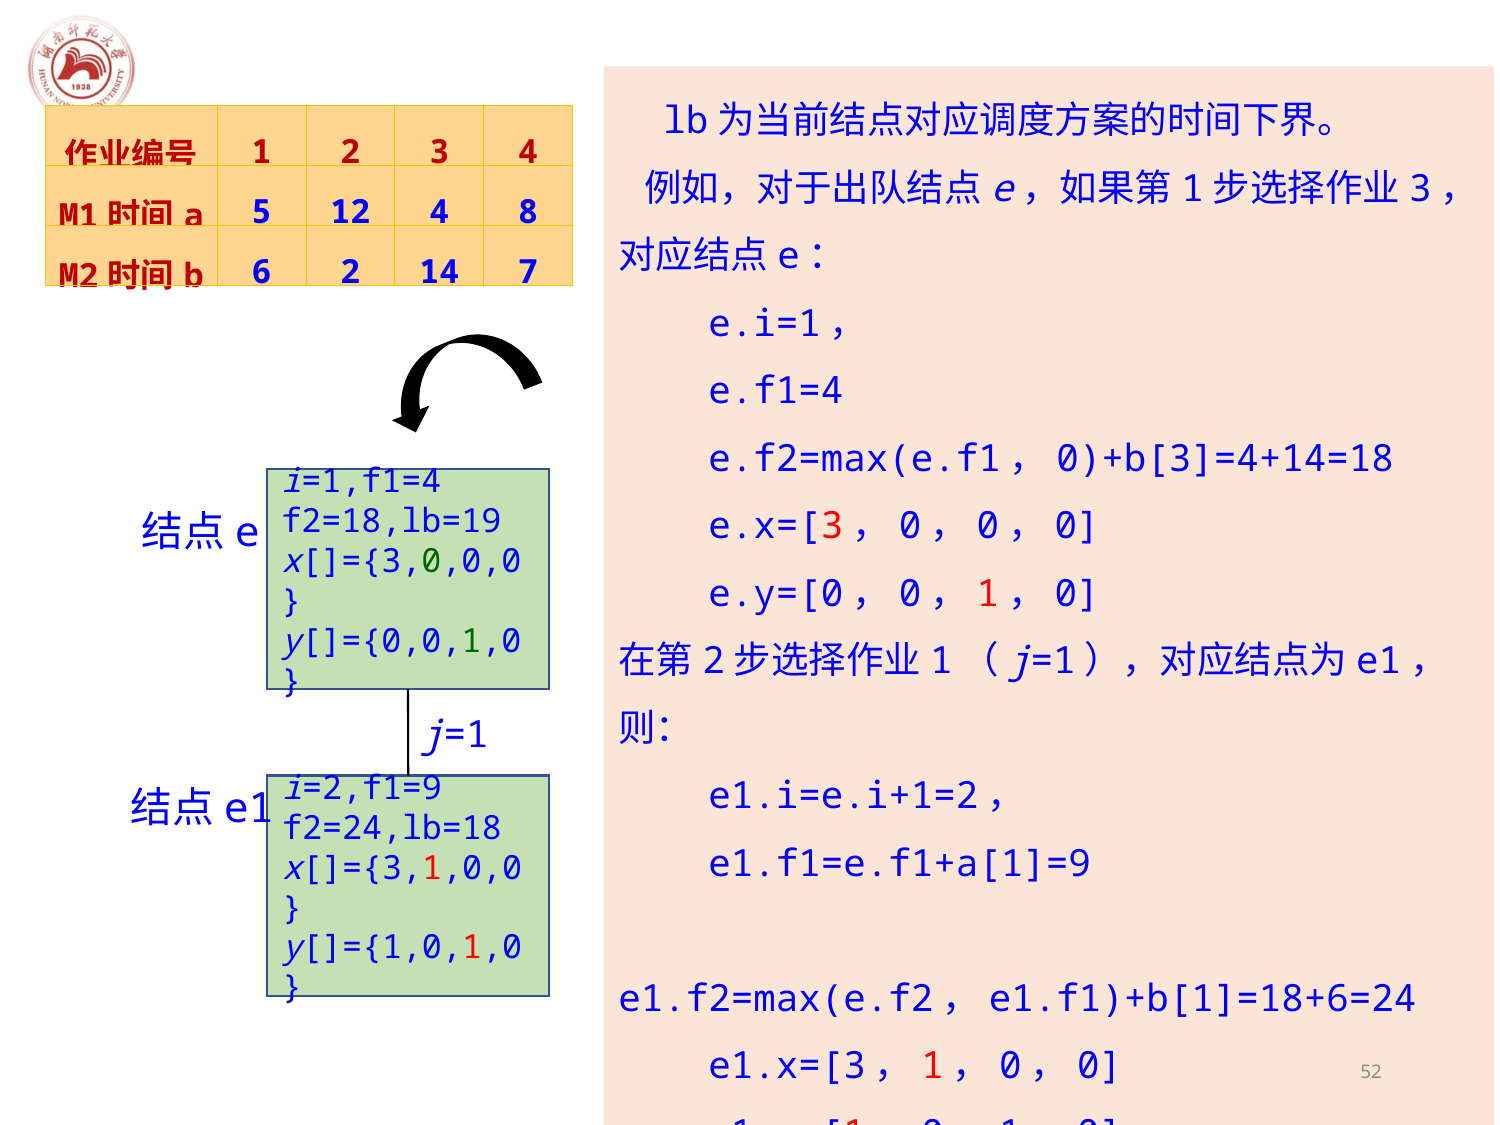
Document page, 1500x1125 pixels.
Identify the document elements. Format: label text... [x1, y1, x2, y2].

table_cell 7 [484, 226, 572, 285]
table_cell 4 [395, 166, 483, 225]
table_cell 12 [307, 166, 394, 225]
table_header 2 [307, 106, 394, 165]
table_cell 2 [307, 226, 394, 285]
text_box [115, 341, 550, 996]
table_cell 8 [484, 166, 572, 225]
table_header 3 [395, 106, 483, 165]
table_cell 5 [218, 166, 306, 225]
text_box lb为当前结点对应调度方案的时间下界。 例如，对于出队结点e，如果第1步选择作业3，对应结点e： e.i=1， e.f1=4 e.f2=max(e.f1，0)+b[3]=4+14=18 e.x=[3，0，0，0] e.y=[0，0，1，0] 在第2步选择作业1（j=1），对应结点为e1，则： e1.i=e.i+1=2， e1.f1=e.f1+a[1]=9 e1.f2=max(e.f2，e1.f1)+b[1]=18+6=24 e1.x=[3，1，0，0] e1.y=[1，0，1，0] [603, 66, 1495, 1125]
table_cell 14 [395, 226, 483, 285]
picture [41, 38, 124, 102]
table_cell M2时间b [46, 226, 217, 285]
table_header 1 [218, 106, 306, 165]
table_header 4 [484, 106, 572, 165]
table_cell 6 [218, 226, 306, 285]
table_header 作业编号 [46, 106, 217, 165]
slide_number 52 [1059, 1042, 1397, 1103]
table_cell M1时间a [46, 166, 217, 225]
